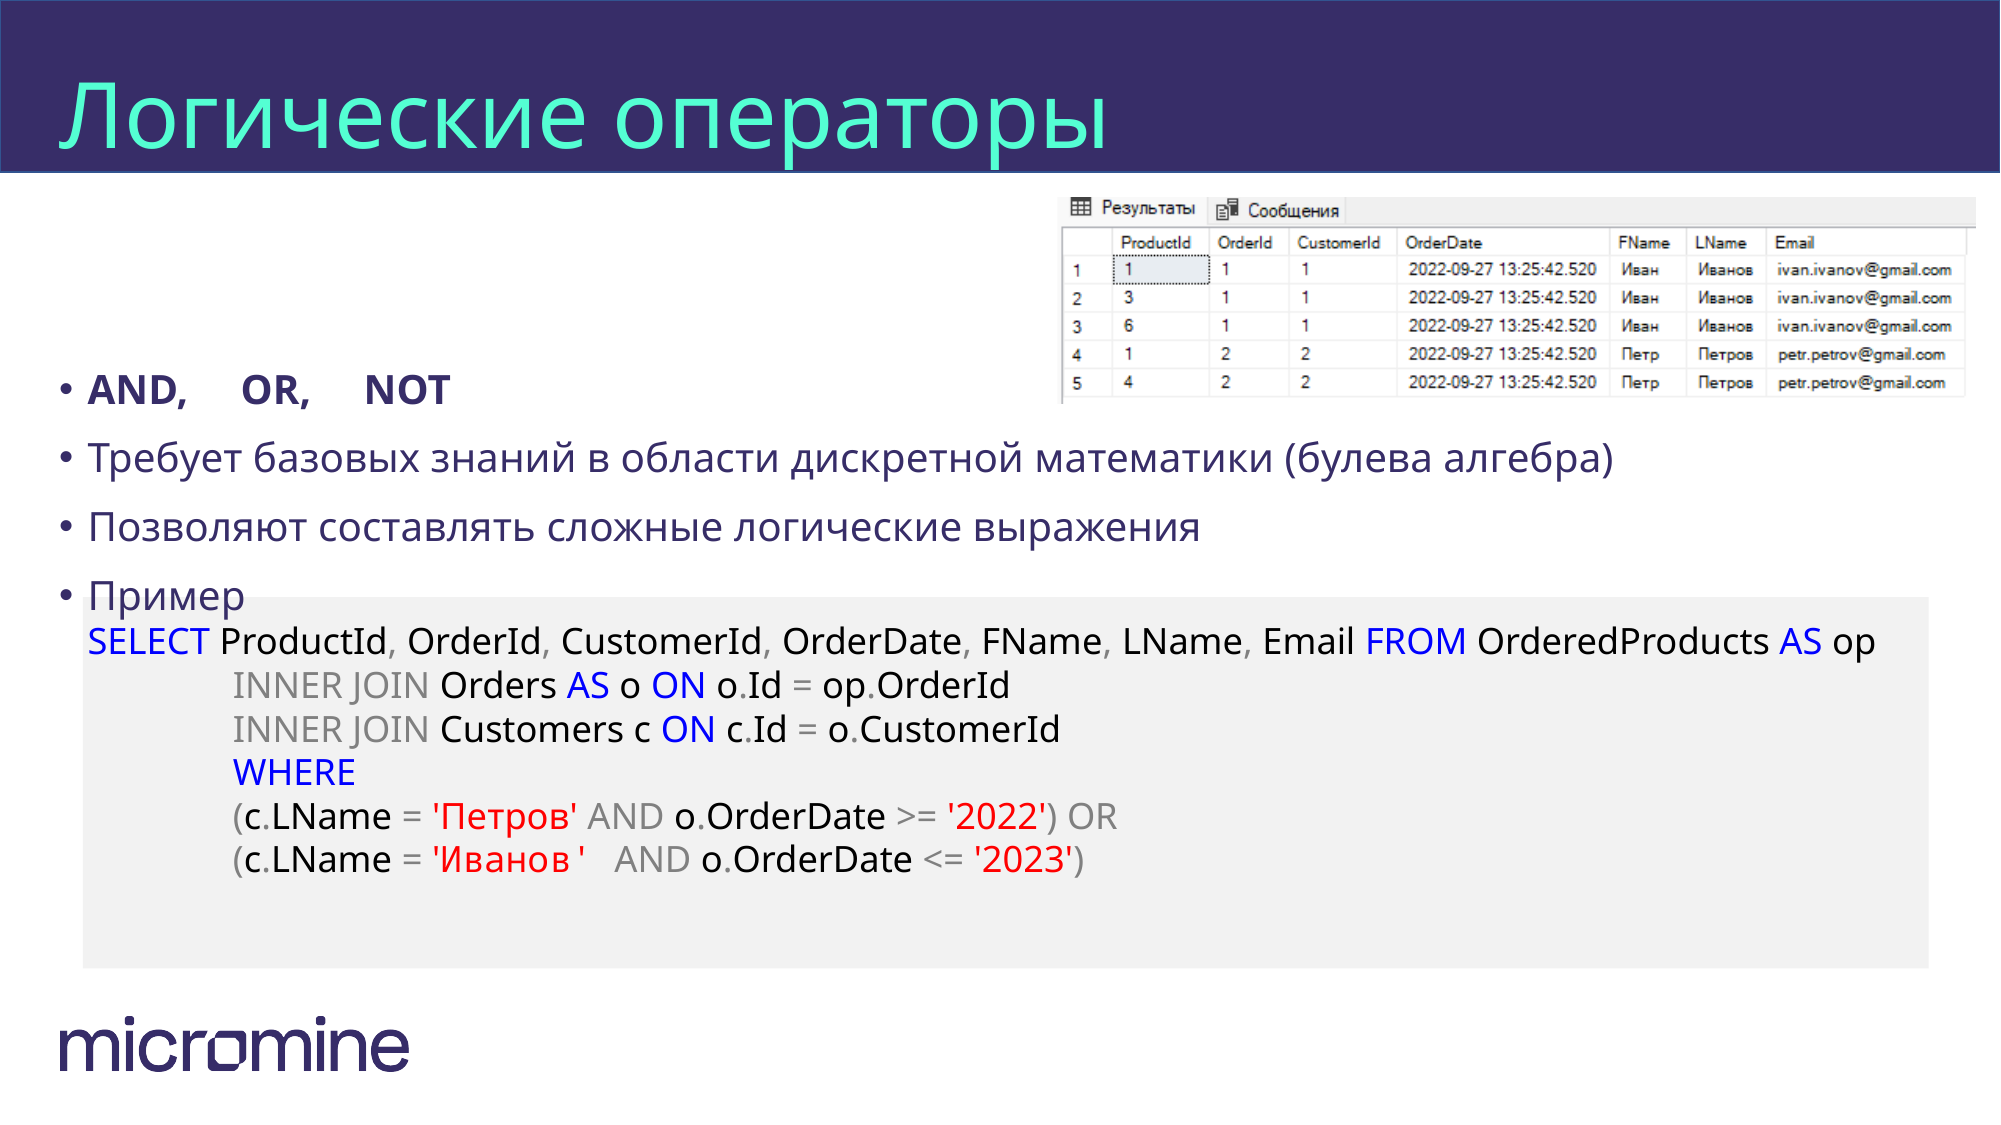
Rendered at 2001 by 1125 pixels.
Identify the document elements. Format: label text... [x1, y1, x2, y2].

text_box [1057, 197, 1976, 404]
title Логические операторы [44, 49, 1956, 252]
list AND, OR, NOT Требует базовых знаний в области дискретной математики (булева алгебра) Позволяют составлять сложные логические выражения Пример SELECT ProductId, OrderId, CustomerId, OrderDate, FName, LName, Email FROM OrderedProducts AS op INNER JOIN Orders AS o ON o.Id = op.OrderId INNER JOIN Customers c ON c.Id = o.CustomerId WHERE (c.LName = 'Петров' AND o.OrderDate >= '2022') OR (c.LName = 'Иванов' AND o.OrderDate <= '2023') [44, 356, 1956, 969]
text_box [0, 0, 2000, 173]
picture [60, 1016, 409, 1072]
